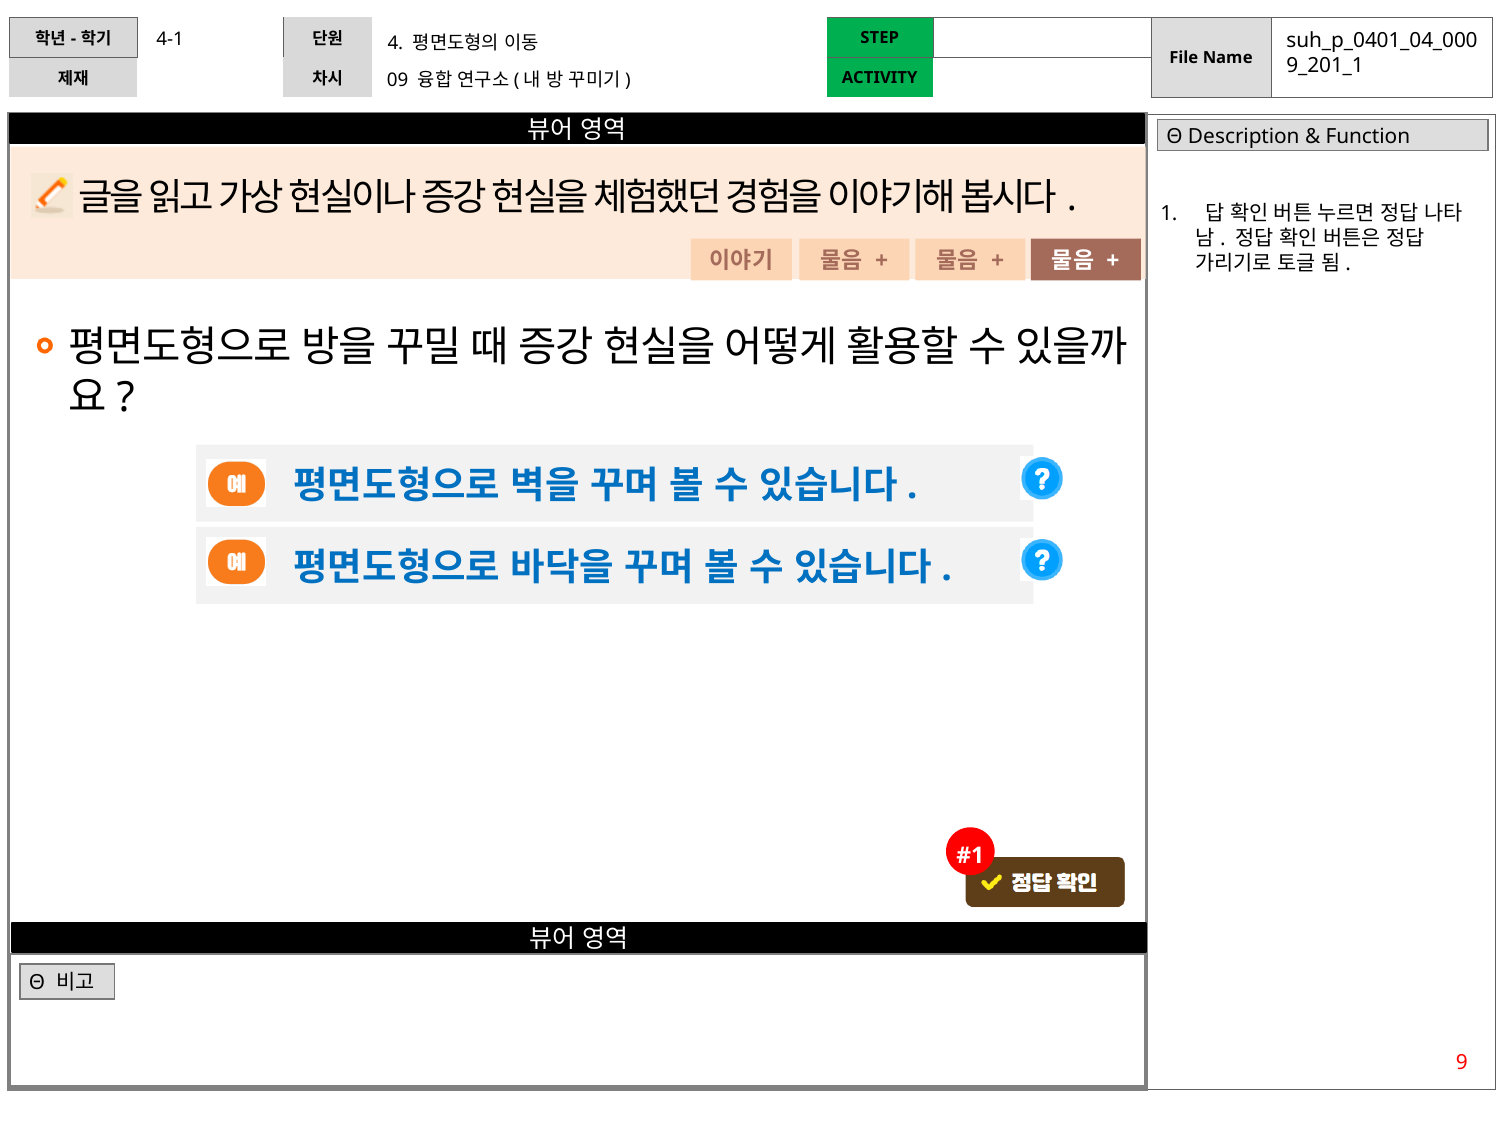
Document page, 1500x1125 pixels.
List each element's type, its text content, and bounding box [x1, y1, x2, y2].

text_box [1145, 282, 1500, 326]
text_box suh_p_0401_04_0009_201_1 [1271, 18, 1500, 84]
picture [964, 854, 1127, 908]
picture [1020, 537, 1064, 581]
picture [1020, 456, 1064, 500]
text_box 평면도형으로 바닥을 꾸며 볼 수 있습니다. [194, 525, 1036, 606]
text_box #1 [943, 825, 997, 875]
text_box 4. 평면도형의 이동 [372, 23, 828, 48]
text_box [9, 145, 1148, 281]
text_box 09 융합 연구소(내 방 꾸미기) [372, 60, 821, 96]
text_box 이야기 [689, 236, 794, 282]
picture [31, 173, 73, 218]
text_box 4-1 [141, 18, 284, 55]
text_box 물음 + [913, 236, 1027, 282]
text_box 글을 읽고 가상 현실이나 증강 현실을 체험했던 경험을 이야기해 봅시다. [63, 165, 1150, 225]
picture [206, 537, 266, 586]
text_box 답 확인 버튼 누르면 정답 나타남. 정답 확인 버튼은 정답 가리기로 토글 됨. [1145, 160, 1500, 282]
text_box 평면도형으로 벽을 꾸며 볼 수 있습니다. [194, 443, 1036, 524]
text_box 물음 + [797, 236, 912, 282]
text_box 평면도형으로 방을 꾸밀 때 증강 현실을 어떻게 활용할 수 있을까요? [53, 312, 1140, 428]
text_box 물음 + [1029, 236, 1143, 282]
picture [34, 334, 54, 356]
table_header Θ Description & Function [1158, 120, 1487, 150]
picture [206, 459, 266, 508]
